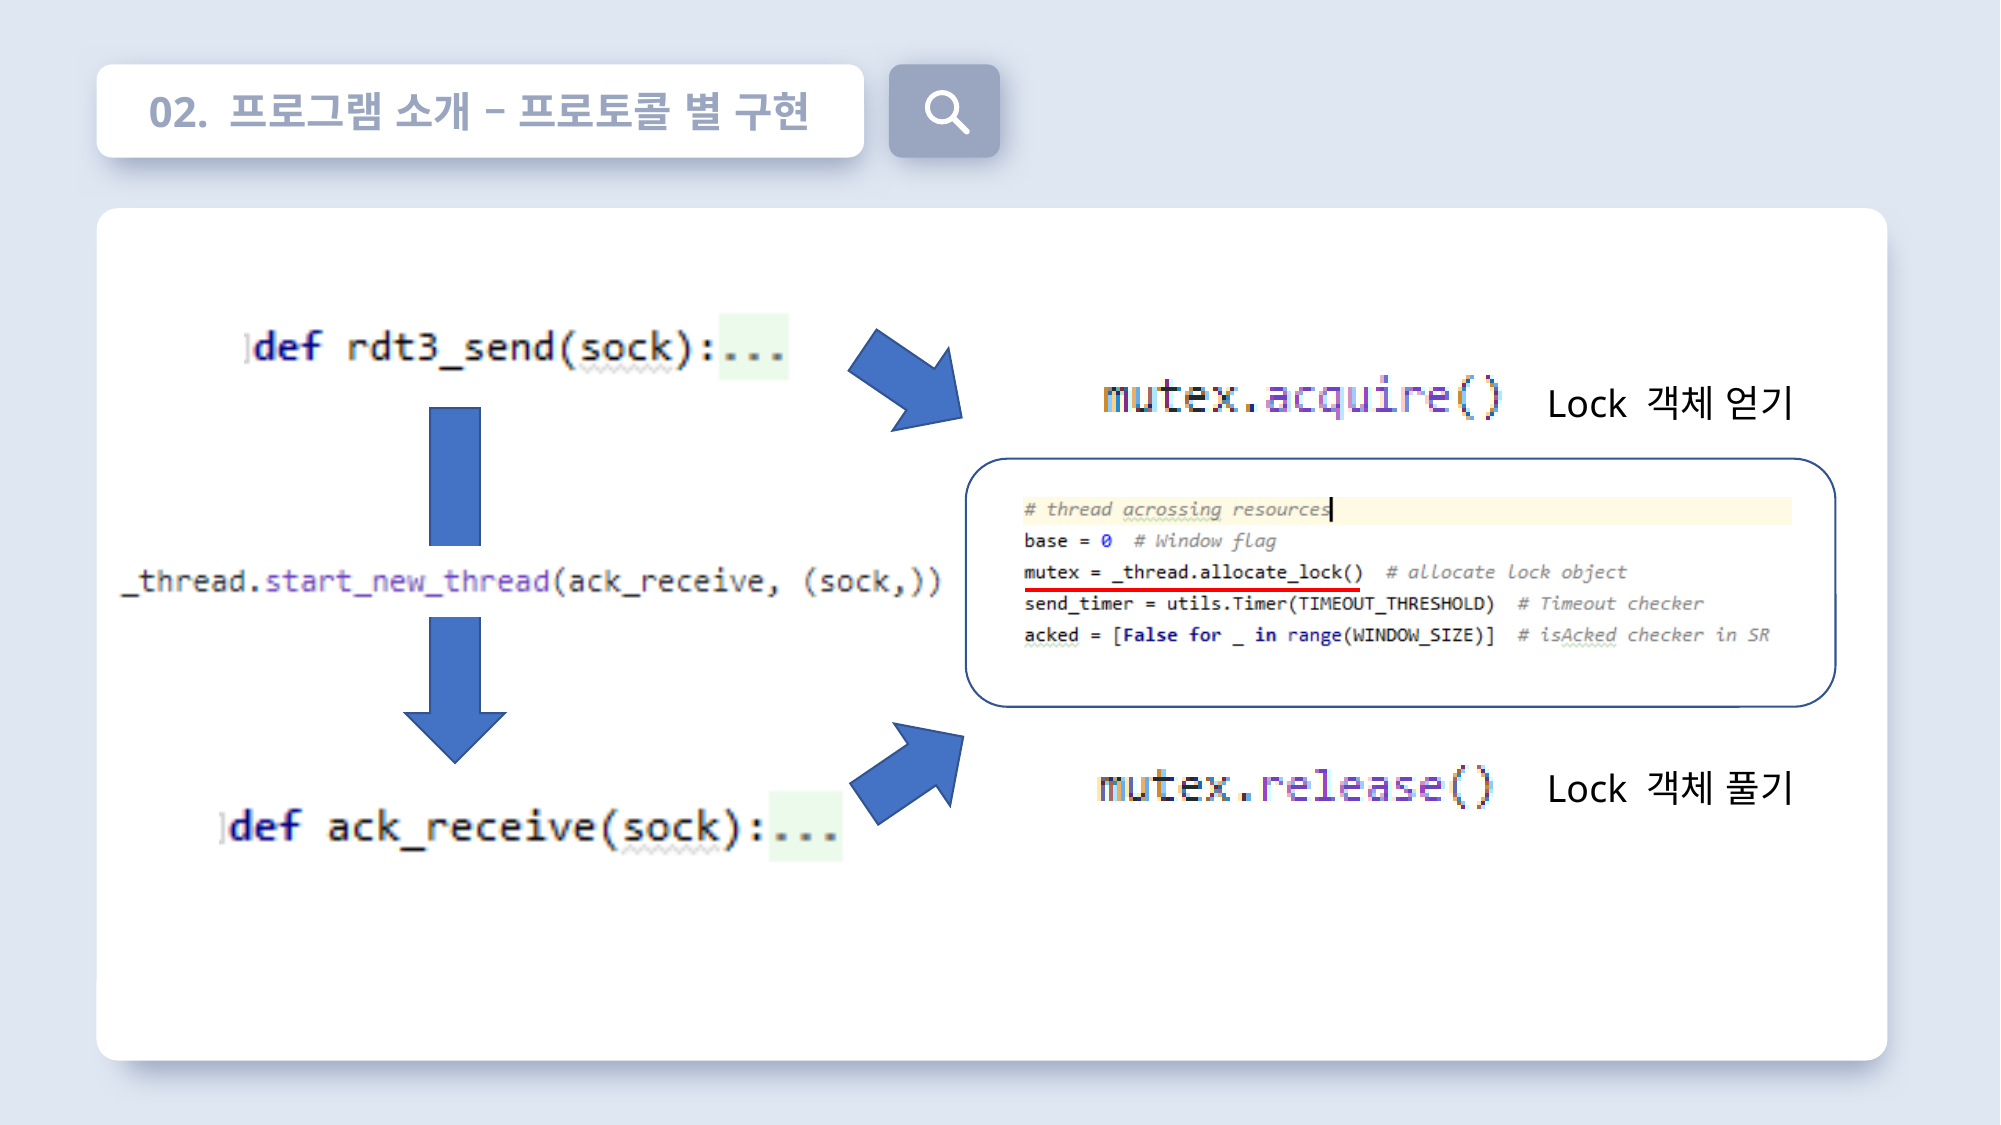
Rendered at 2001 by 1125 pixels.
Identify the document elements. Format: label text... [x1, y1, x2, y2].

picture [1023, 497, 1792, 654]
text_box Lock 객체 풀기 [1532, 757, 1840, 817]
text_box [429, 409, 481, 546]
text_box Lock 객체 얻기 [1532, 372, 1840, 433]
picture [115, 546, 953, 617]
text_box 02. 프로그램 소개 – 프로토콜 별 구현 [95, 63, 866, 159]
text_box [848, 722, 965, 827]
text_box [402, 617, 508, 765]
picture [244, 308, 810, 409]
picture [219, 789, 872, 885]
text_box [847, 328, 963, 433]
text_box [923, 89, 961, 126]
picture [1077, 745, 1510, 834]
picture [1096, 359, 1515, 437]
text_box [95, 207, 1889, 1062]
text_box [950, 115, 971, 136]
text_box [887, 63, 1001, 159]
text_box [964, 457, 1837, 708]
